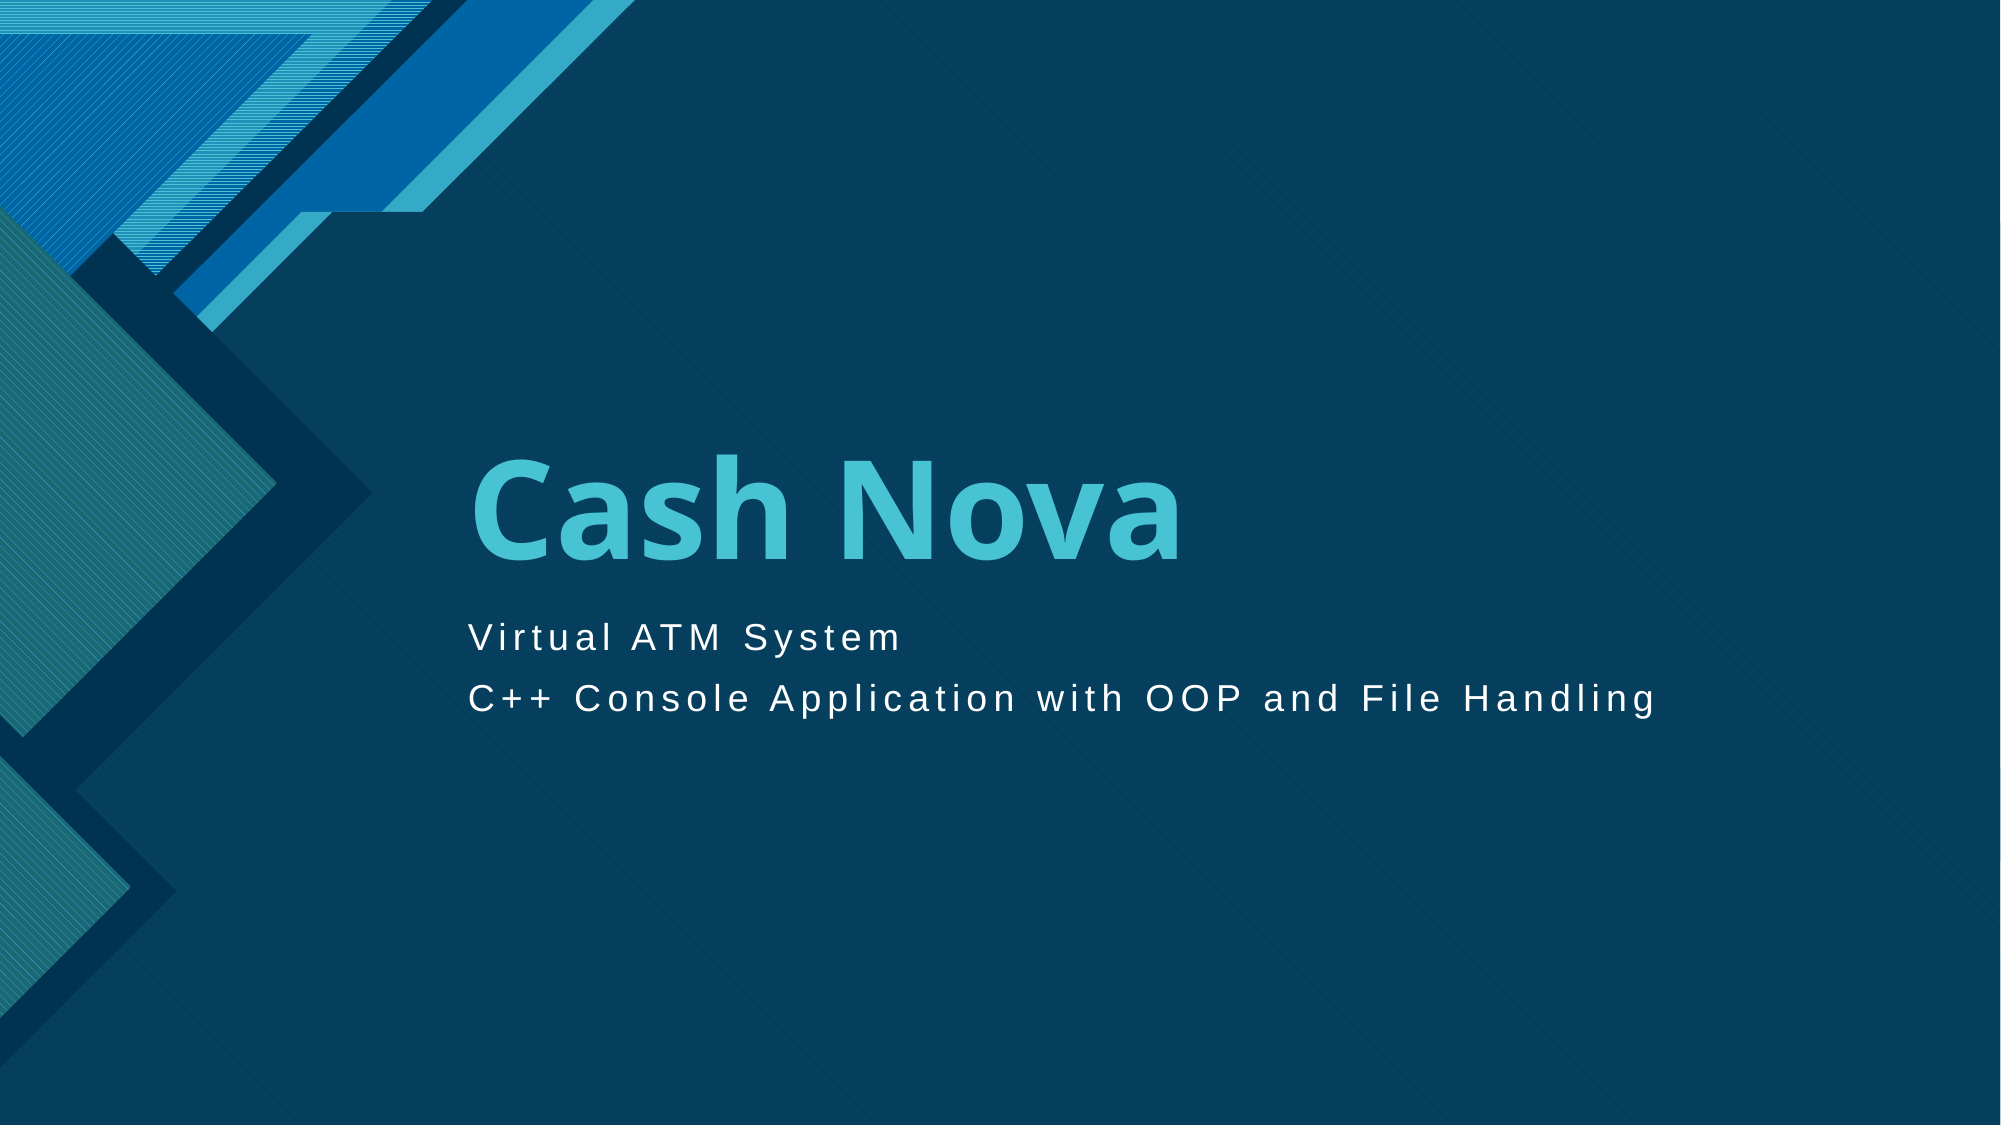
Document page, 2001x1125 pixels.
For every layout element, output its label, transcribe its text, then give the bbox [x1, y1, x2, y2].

title Cash Nova [453, 393, 1614, 597]
subtitle Virtual ATM System C++ Console Application with OOP and File Handling [453, 610, 1690, 815]
